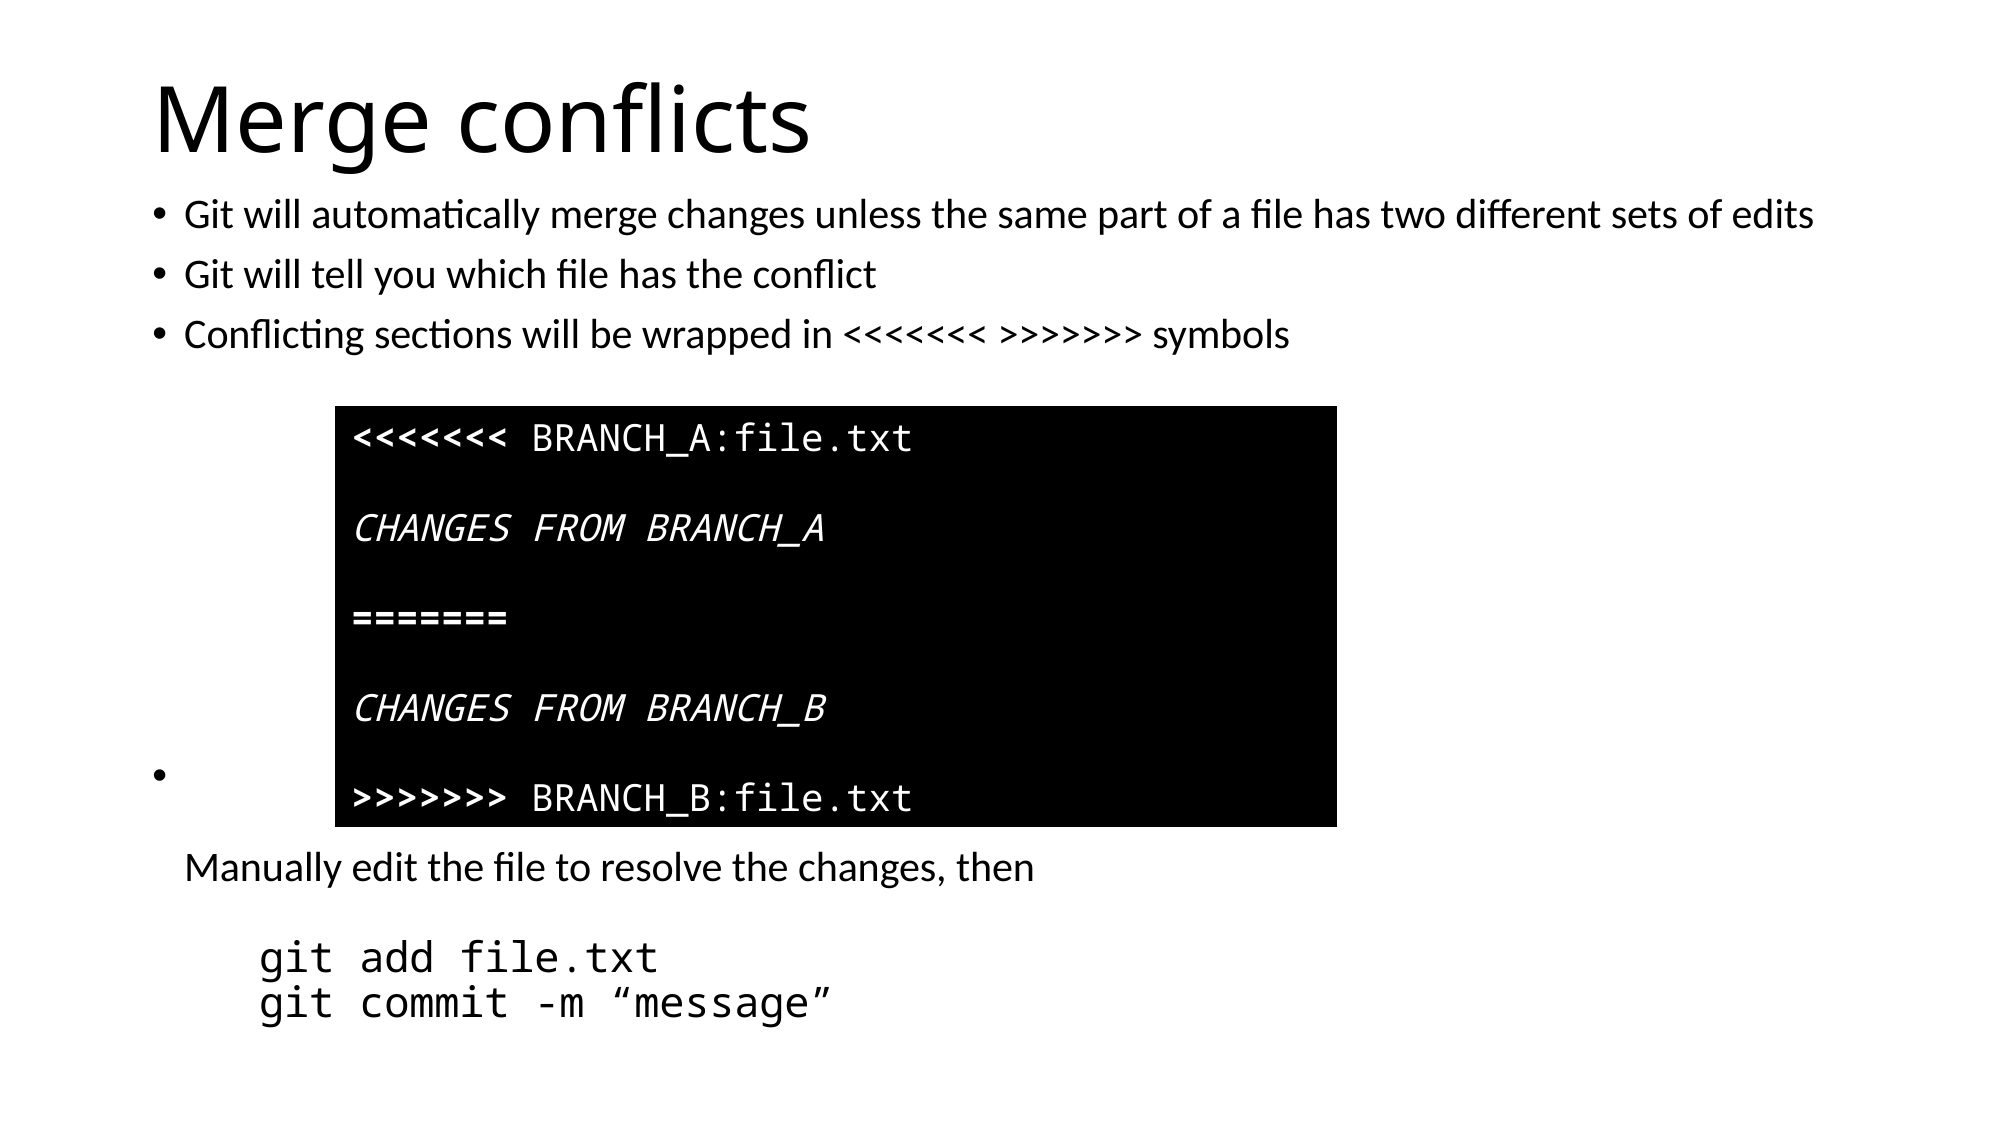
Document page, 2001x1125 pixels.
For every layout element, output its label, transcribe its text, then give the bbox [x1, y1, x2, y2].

list Git will automatically merge changes unless the same part of a file has two different sets of edits Git will tell you which file has the conflict Conflicting sections will be wrapped in <<<<<<< >>>>>>> symbols Manually edit the file to resolve the changes, then git add file.txt git commit -m “message” [137, 184, 1863, 1053]
title Merge conflicts [137, 13, 1863, 184]
text_box <<<<<<< BRANCH_A:file.txt CHANGES FROM BRANCH_A ======= CHANGES FROM BRANCH_B >>>>>>> BRANCH_B:file.txt [335, 406, 1337, 827]
